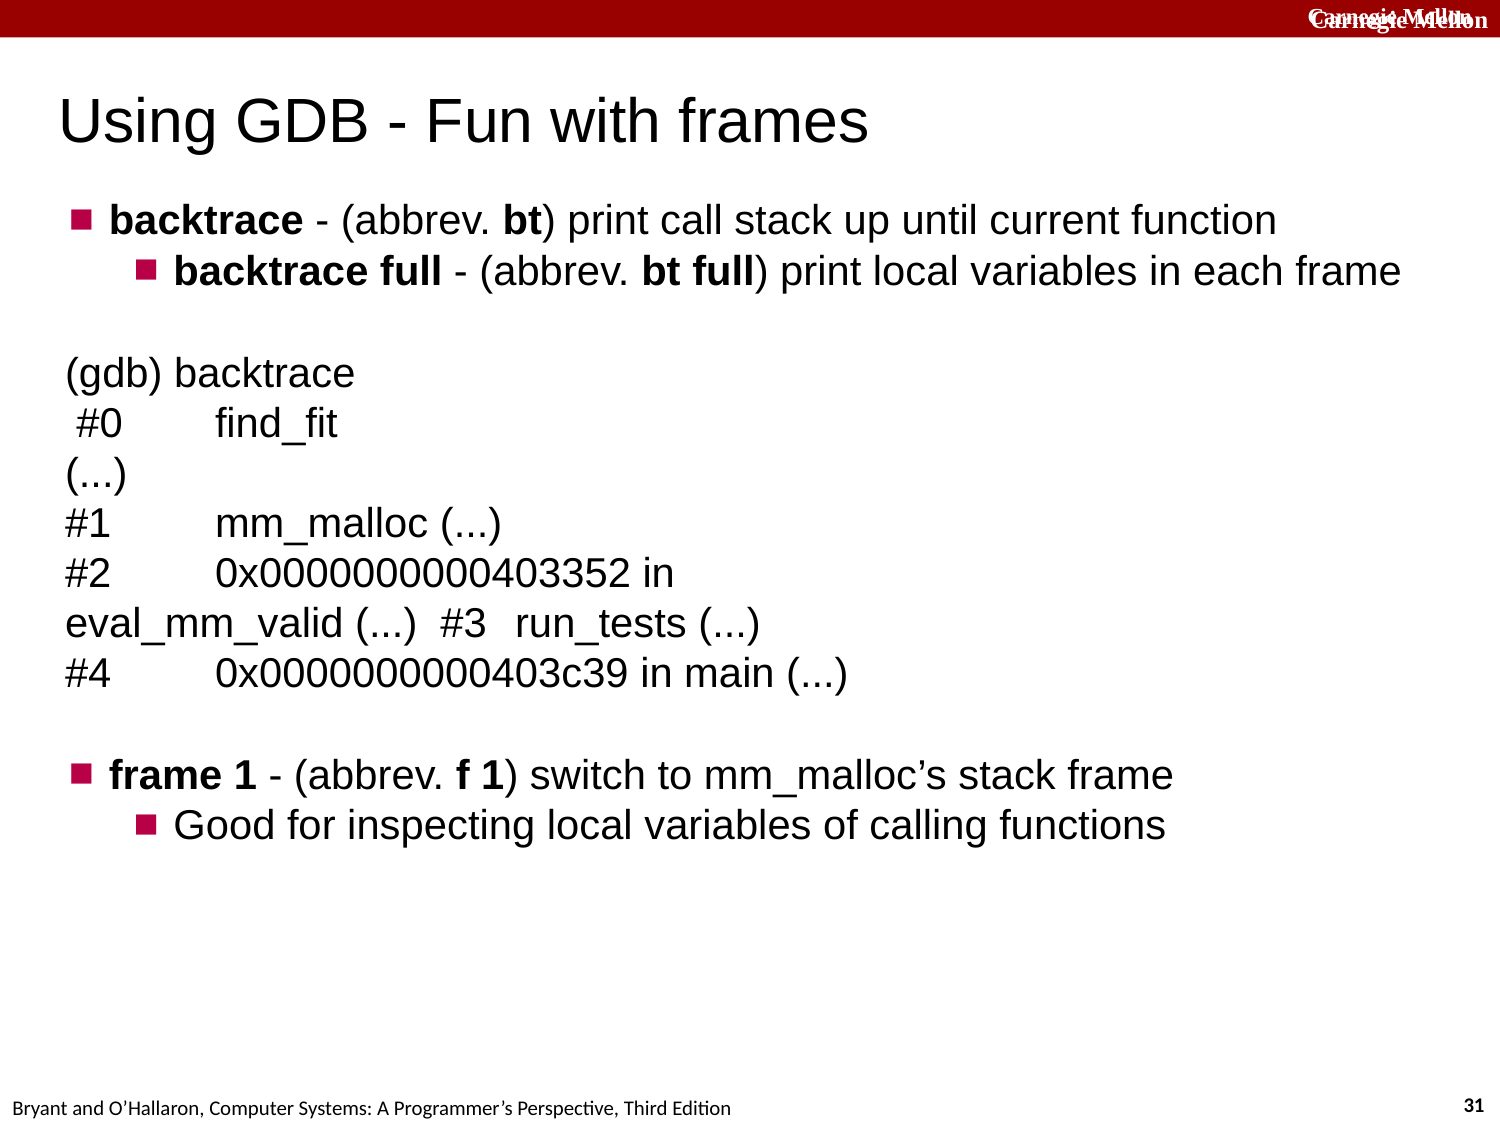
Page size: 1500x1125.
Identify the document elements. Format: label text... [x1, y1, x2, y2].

title Using GDB - Fun with frames [56, 77, 872, 184]
text_box backtrace - (abbrev. bt) print call stack up until current function backtrace full - (abbrev. bt full) print local variables in each frame (gdb) backtrace #0 find_fit (...) #1 mm_malloc (...) #2 0x0000000000403352 in eval_mm_valid (...) #3 run_tests (...) #4 0x0000000000403c39 in main (...) frame 1 - (abbrev. f 1) switch to mm_malloc’s stack frame Good for inspecting local variables of calling functions [62, 191, 1405, 997]
text_box Carnegie Mellon [1305, 0, 1474, 43]
